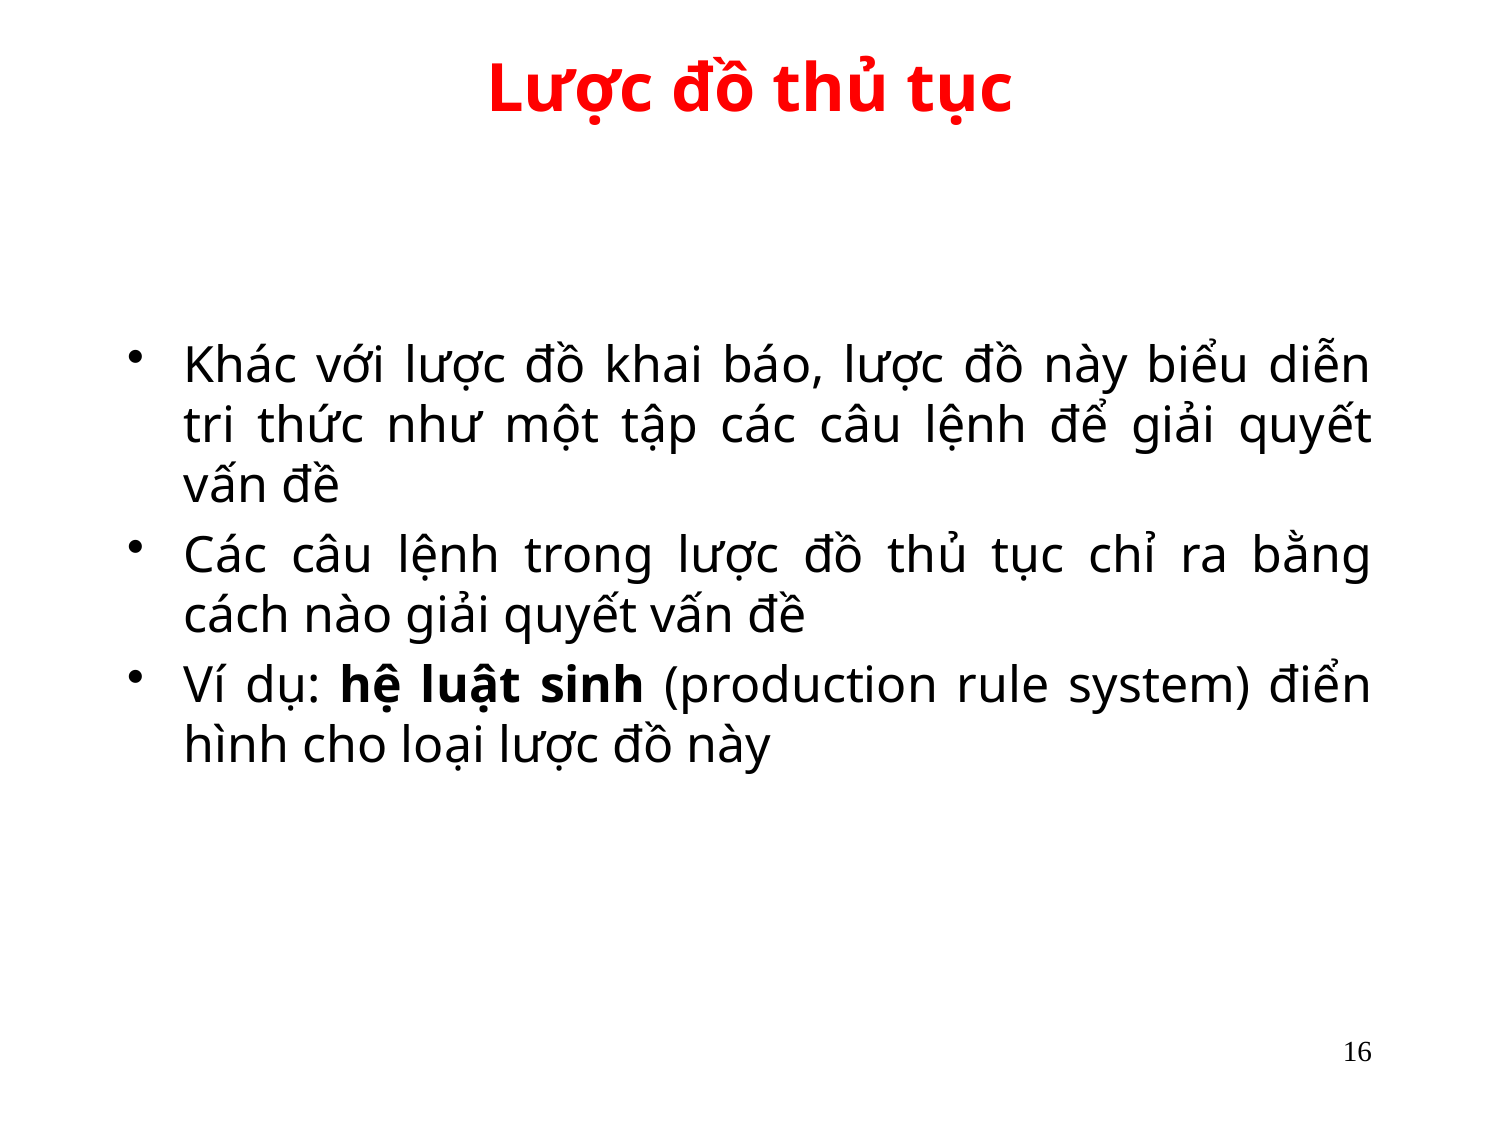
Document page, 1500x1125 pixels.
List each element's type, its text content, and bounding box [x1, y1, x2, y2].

slide_number 16 [1074, 1050, 1388, 1100]
title Lược đồ thủ tục [112, 50, 1388, 200]
list Khác với lược đồ khai báo, lược đồ này biểu diễn tri thức như một tập các câu lệnh để giải quyết vấn đề Các câu lệnh trong lược đồ thủ tục chỉ ra bằng cách nào giải quyết vấn đề Ví dụ: hệ luật sinh (production rule system) điển hình cho loại lược đồ này [112, 324, 1388, 1050]
